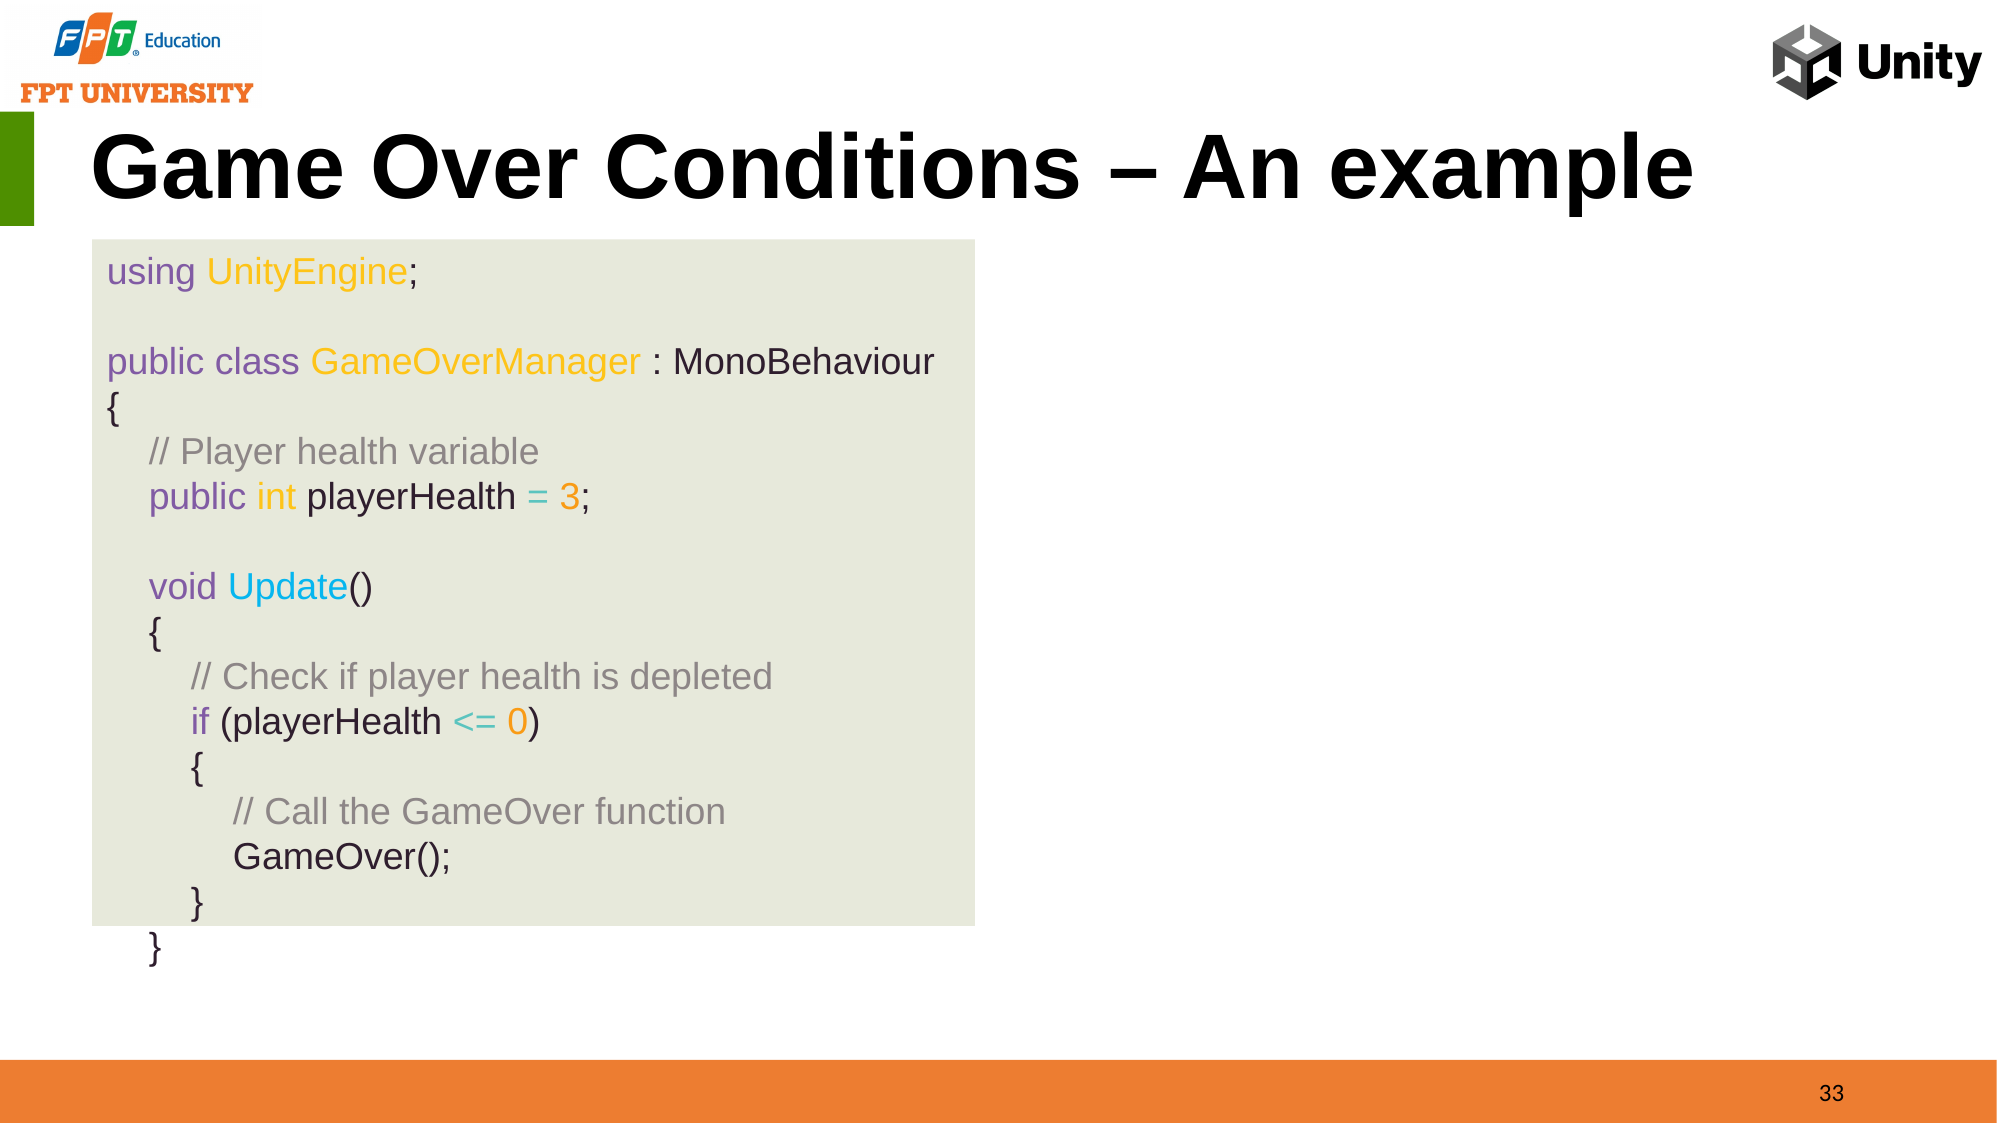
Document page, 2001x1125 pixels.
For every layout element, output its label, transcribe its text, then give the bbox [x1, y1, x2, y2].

text_box Game Over Conditions – An example [37, 111, 1974, 226]
picture [1765, 0, 1991, 125]
picture [4, 4, 262, 108]
slide_number 33 [1412, 1063, 1860, 1121]
text_box using UnityEngine; public class GameOverManager : MonoBehaviour { // Player health variable public int playerHealth = 3; void Update() { // Check if player health is depleted if (playerHealth <= 0) { // Call the GameOver function GameOver(); } } [92, 239, 975, 926]
